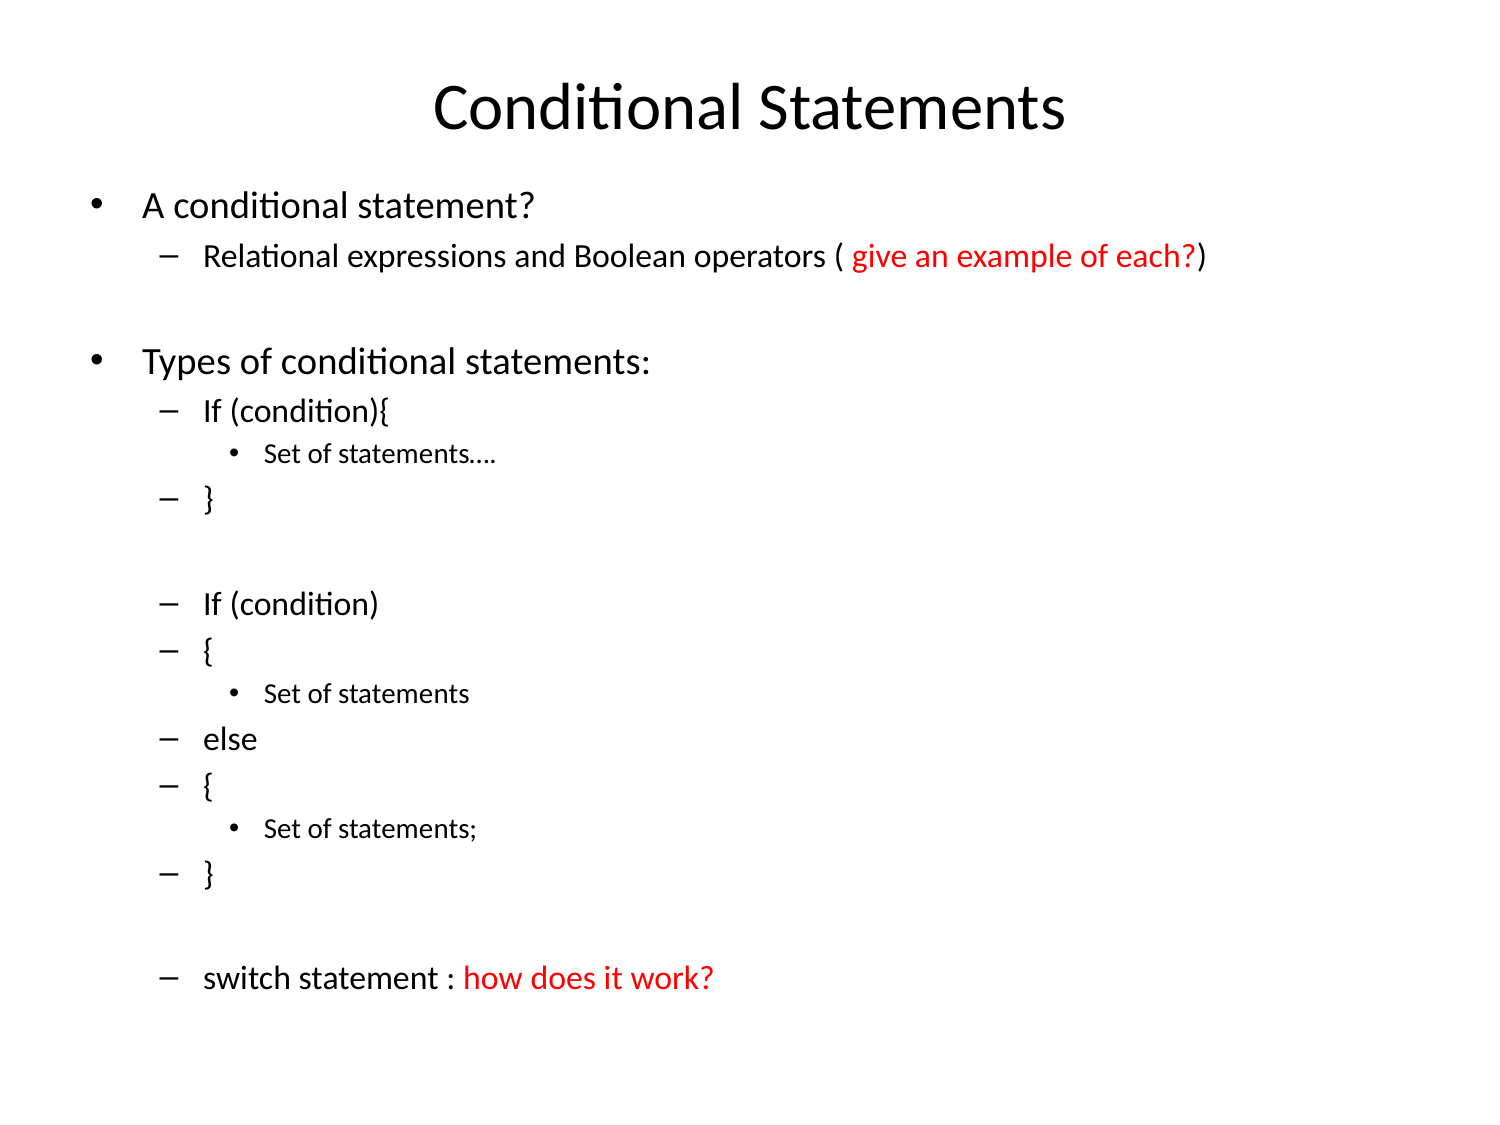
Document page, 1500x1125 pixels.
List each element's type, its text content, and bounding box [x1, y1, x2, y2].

title Conditional Statements [75, 45, 1425, 161]
list A conditional statement? Relational expressions and Boolean operators ( give an example of each?) Types of conditional statements: If (condition){ Set of statements…. } If (condition) { Set of statements else { Set of statements; } switch statement : how does it work? [75, 172, 1425, 1005]
